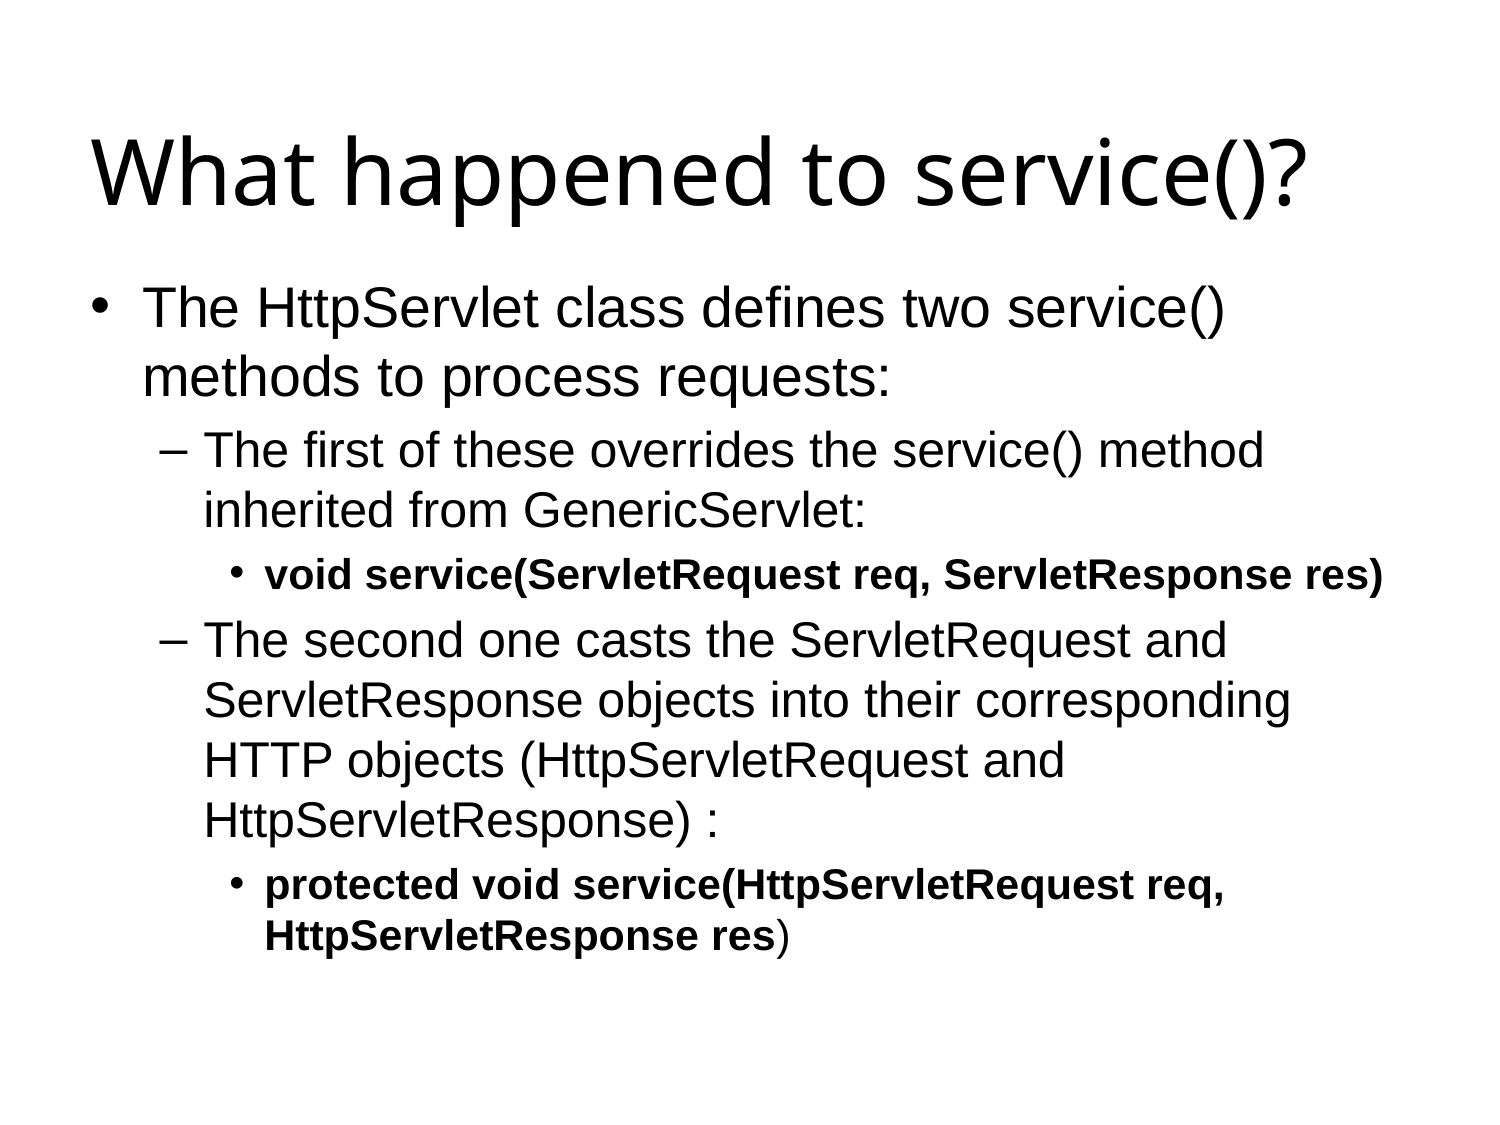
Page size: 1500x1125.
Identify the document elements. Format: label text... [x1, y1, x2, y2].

list The HttpServlet class defines two service() methods to process requests: The first of these overrides the service() method inherited from GenericServlet: void service(ServletRequest req, ServletResponse res) The second one casts the ServletRequest and ServletResponse objects into their corresponding HTTP objects (HttpServletRequest and HttpServletResponse) : protected void service(HttpServletRequest req, HttpServletResponse res) [74, 262, 1426, 1006]
title What happened to service()? [74, 74, 1426, 262]
